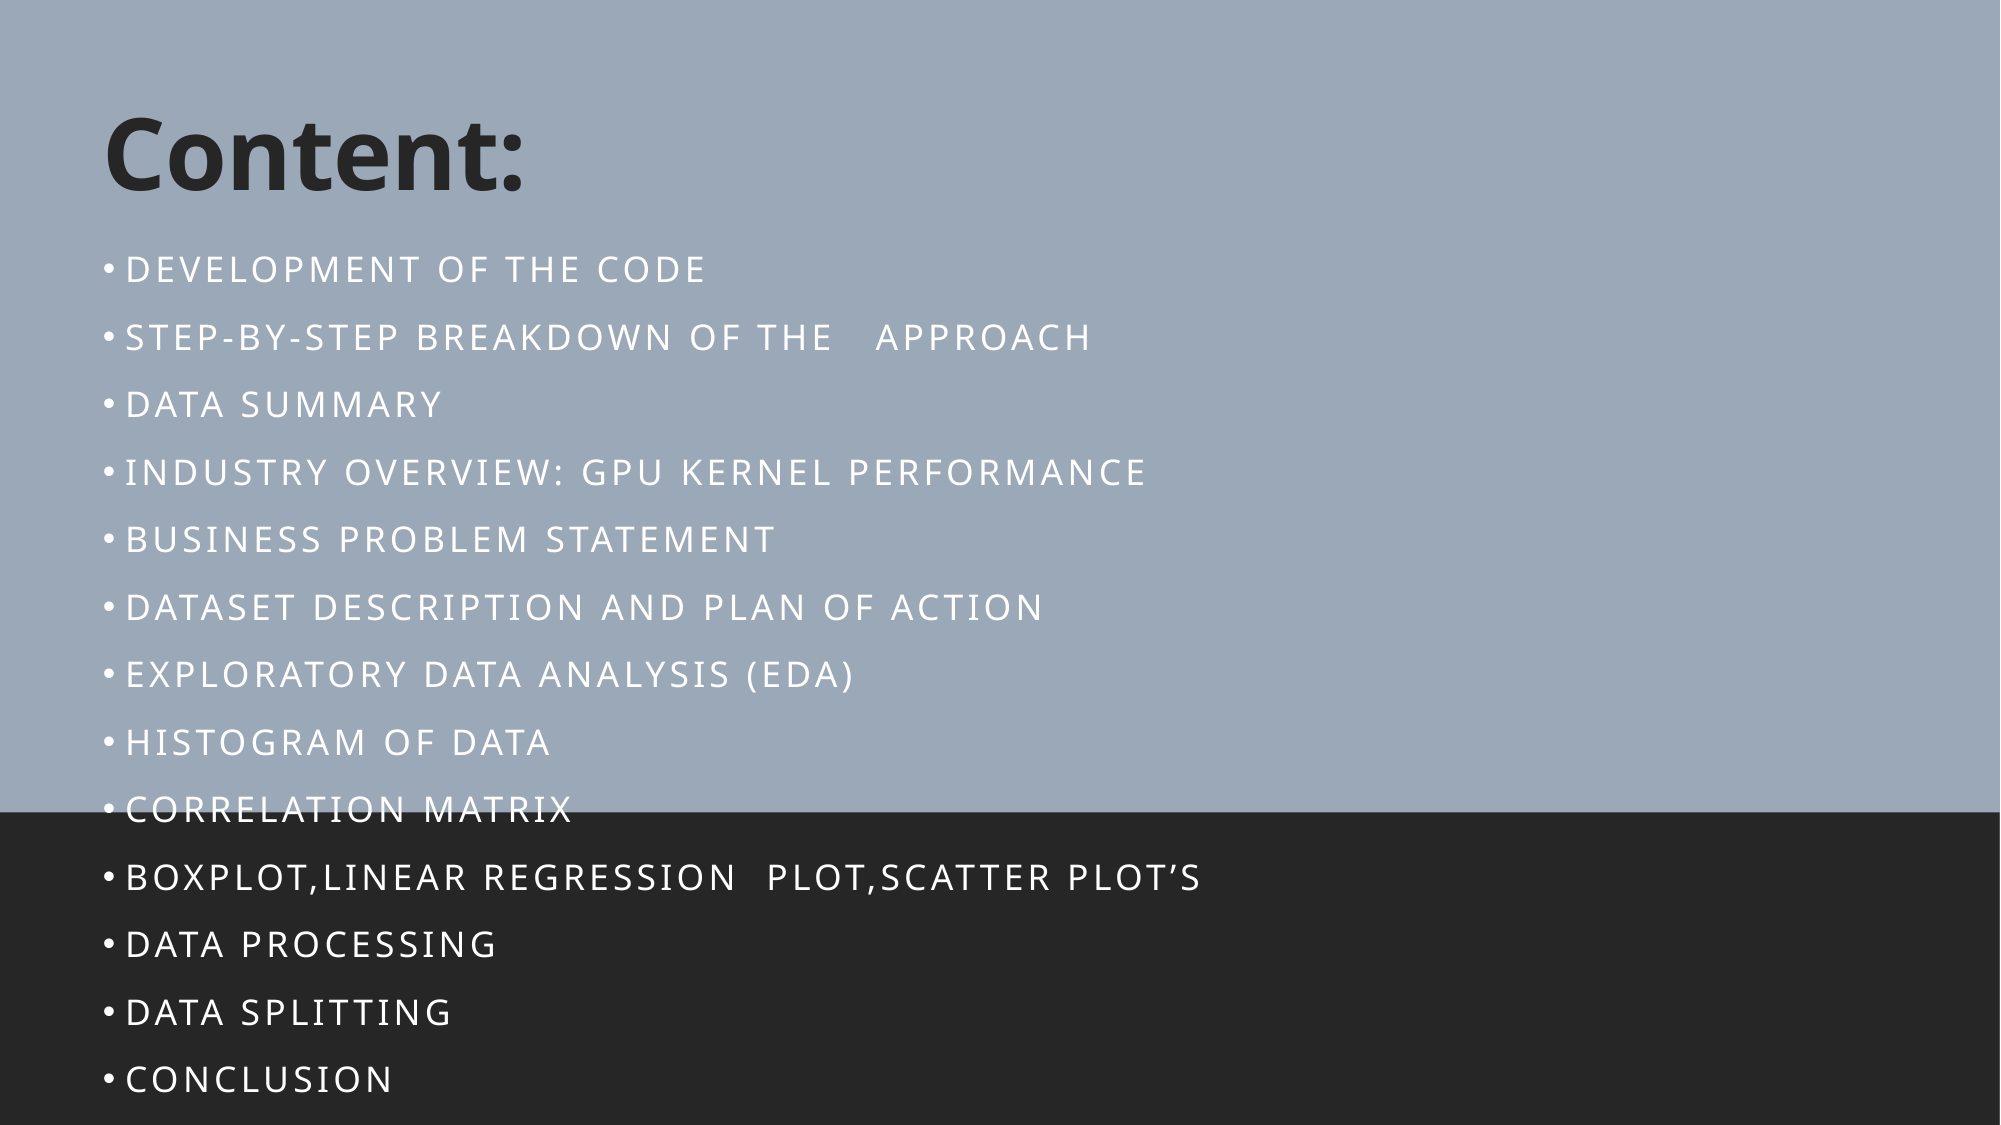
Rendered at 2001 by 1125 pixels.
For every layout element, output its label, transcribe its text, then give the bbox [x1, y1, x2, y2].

text_box [0, 0, 2000, 811]
subtitle development of the code Step-by-Step Breakdown of the Approach data summary Industry Overview: GPU Kernel Performance Business Problem Statement Dataset Description and Plan of Action Exploratory Data Analysis (EDA) Histogram of data Correlation matrix Boxplot,linear regression plot,scatter plot’s Data Processing Data splitting Conclusion [87, 235, 1866, 1110]
text_box [0, 811, 2000, 1125]
title Content: [87, 80, 585, 235]
